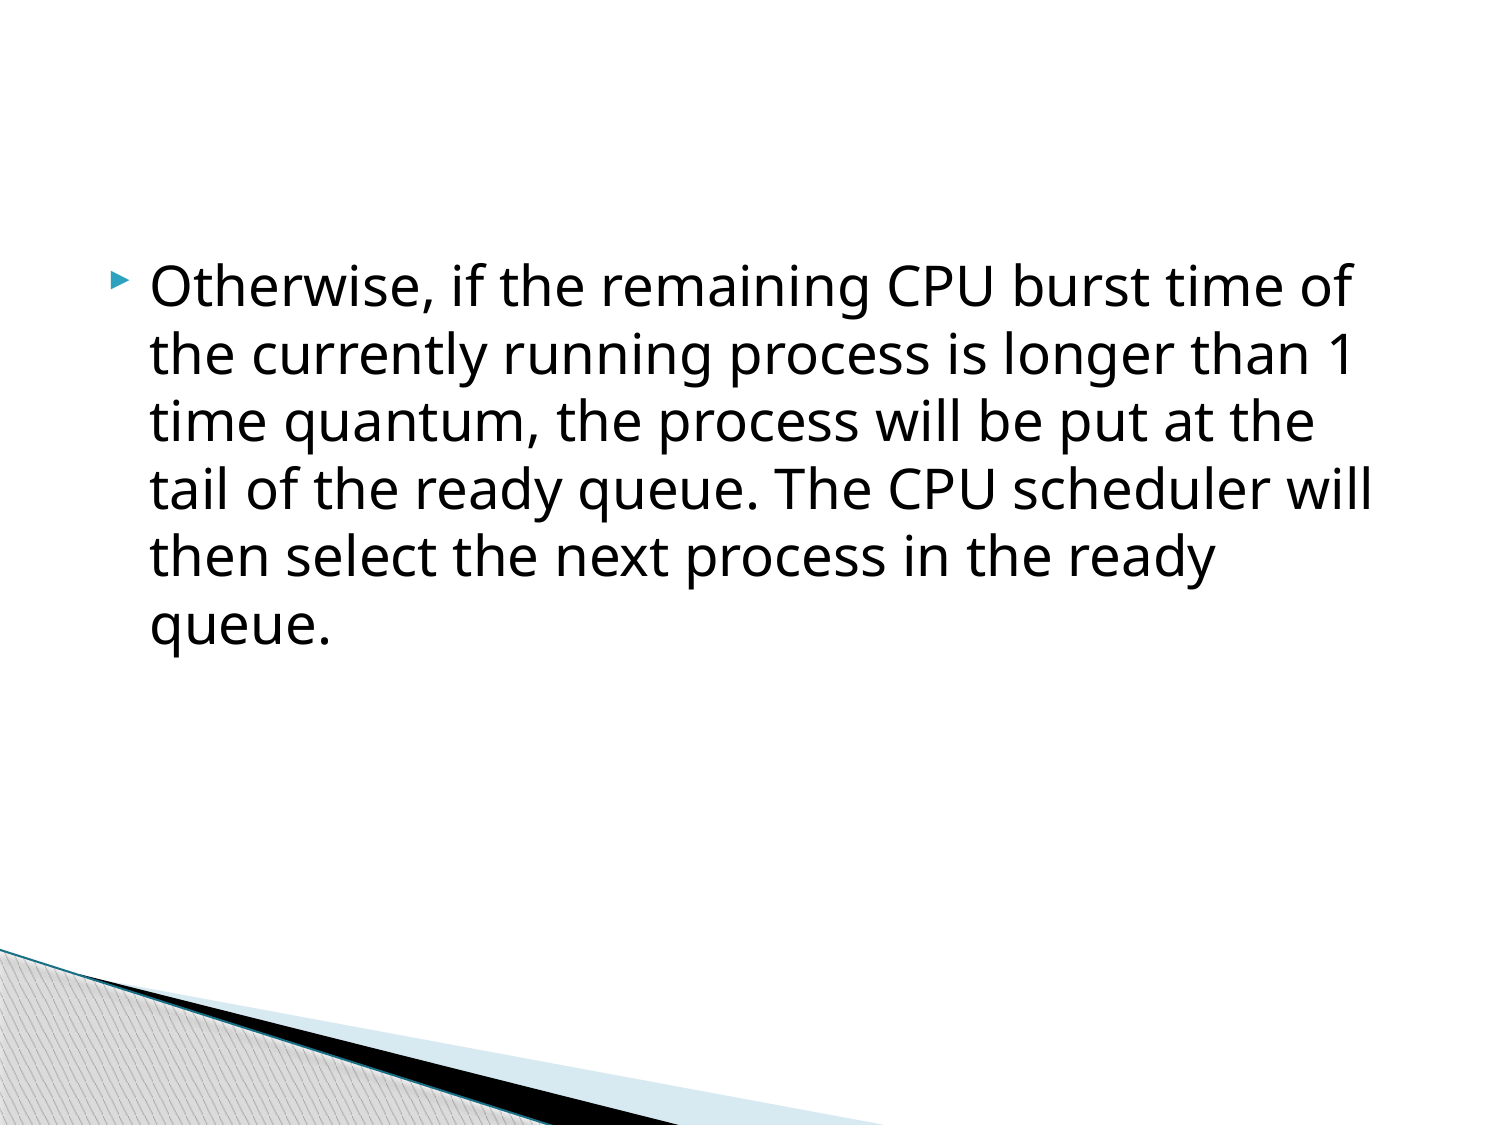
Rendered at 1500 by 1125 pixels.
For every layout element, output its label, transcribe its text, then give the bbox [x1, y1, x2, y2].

list Otherwise, if the remaining CPU burst time of the currently running process is longer than 1 time quantum, the process will be put at the tail of the ready queue. The CPU scheduler will then select the next process in the ready queue. [75, 243, 1425, 986]
